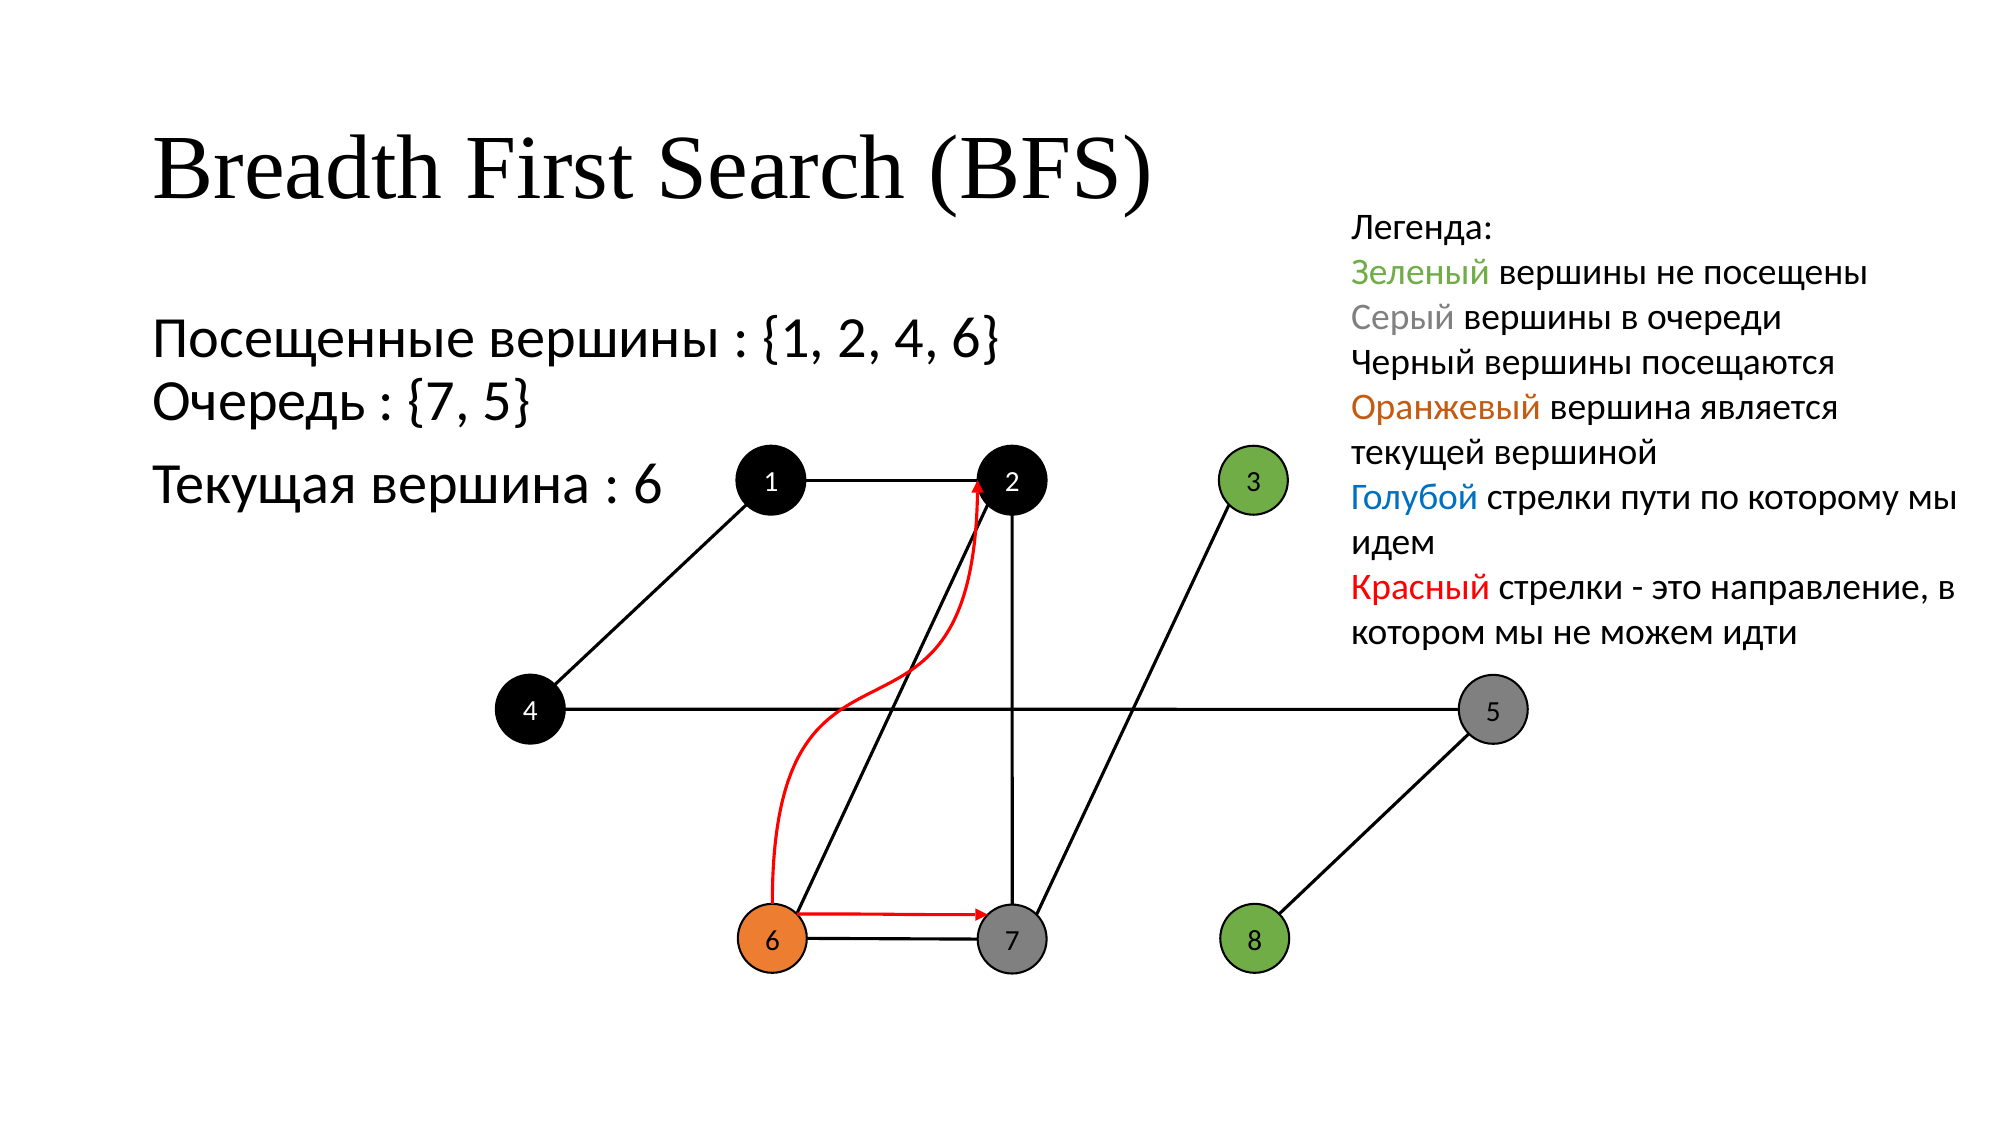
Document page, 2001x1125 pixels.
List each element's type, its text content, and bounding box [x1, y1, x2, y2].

text_box 8 [1219, 902, 1291, 974]
text_box 5 [1457, 673, 1529, 745]
title Breadth First Search (BFS) [137, 59, 1863, 278]
text_box 1 [735, 444, 807, 516]
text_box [1036, 504, 1229, 915]
text_box Легенда: Зеленый вершины не посещены Серый вершины в очереди Черный вершины посещаются Оранжевый вершина является текущей вершиной Голубой стрелки пути по которому мы идем Красный стрелки - это направление, в котором мы не можем идти [1336, 194, 1978, 660]
text_box 3 [1217, 444, 1289, 516]
text_box 4 [494, 673, 566, 745]
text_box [554, 504, 747, 685]
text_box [663, 589, 1087, 795]
text_box 7 [976, 903, 1048, 975]
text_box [796, 504, 988, 589]
list Посещенные вершины : {1, 2, 4, 6} Очередь : {7, 5} Текущая вершина : 6 [137, 299, 1863, 1014]
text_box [1279, 733, 1469, 914]
text_box 2 [976, 444, 1048, 516]
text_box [796, 795, 988, 914]
text_box 6 [736, 902, 808, 974]
